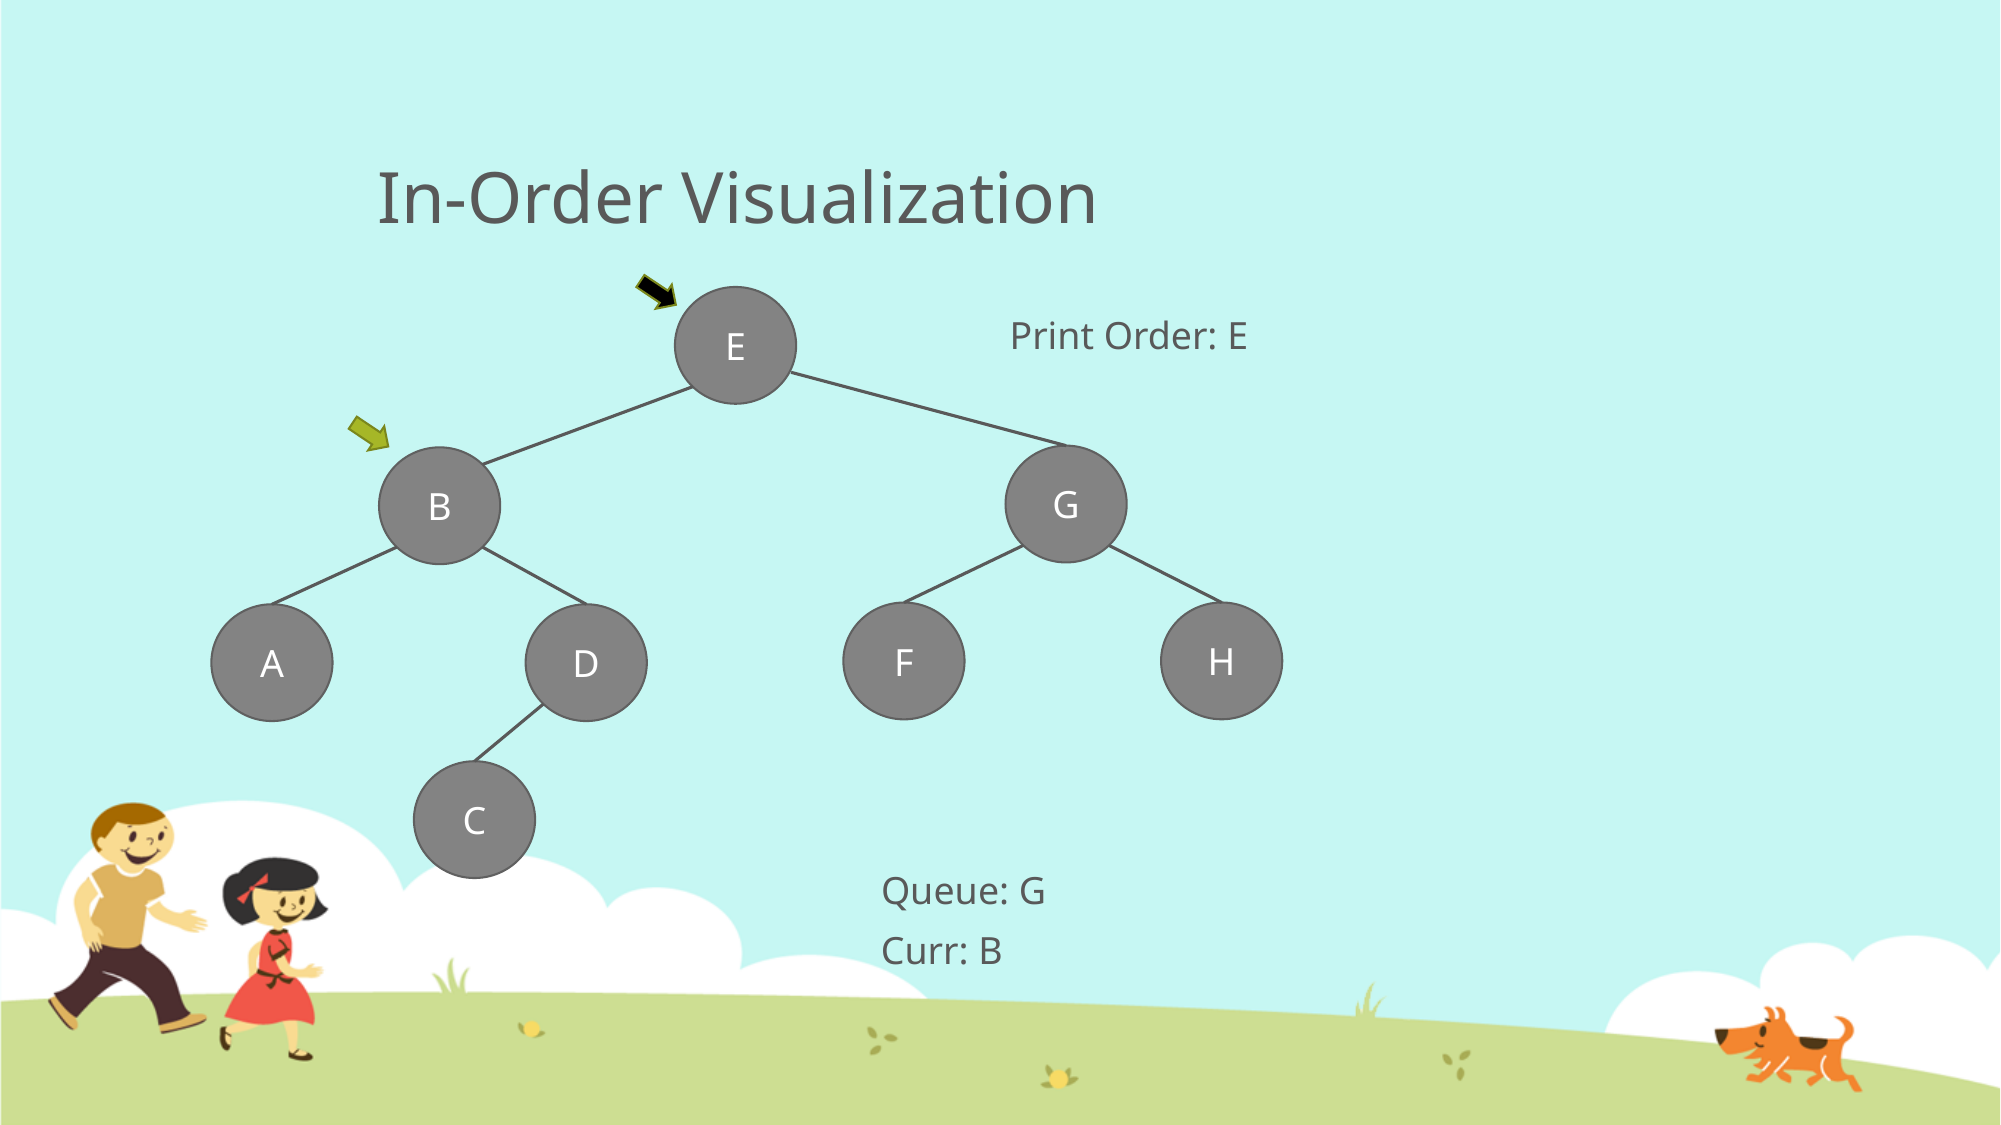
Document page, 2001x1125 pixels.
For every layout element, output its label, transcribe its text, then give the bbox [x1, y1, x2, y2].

text_box [634, 273, 678, 311]
text_box D [524, 603, 648, 723]
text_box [1108, 545, 1222, 603]
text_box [474, 704, 544, 762]
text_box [271, 547, 397, 605]
title In-Order Visualization [362, 50, 1900, 247]
text_box Queue: G [866, 859, 1061, 919]
text_box B [377, 446, 502, 566]
text_box [347, 415, 390, 452]
text_box Print Order: E [994, 304, 1264, 365]
text_box H [1160, 601, 1284, 721]
text_box Curr: B [866, 919, 1018, 980]
text_box E [673, 285, 798, 405]
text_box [482, 386, 693, 465]
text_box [482, 547, 587, 605]
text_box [791, 372, 1067, 446]
text_box A [210, 603, 334, 723]
text_box C [412, 760, 537, 880]
text_box F [842, 601, 966, 721]
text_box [903, 545, 1024, 603]
text_box G [1004, 444, 1128, 564]
picture [0, 0, 2001, 1125]
